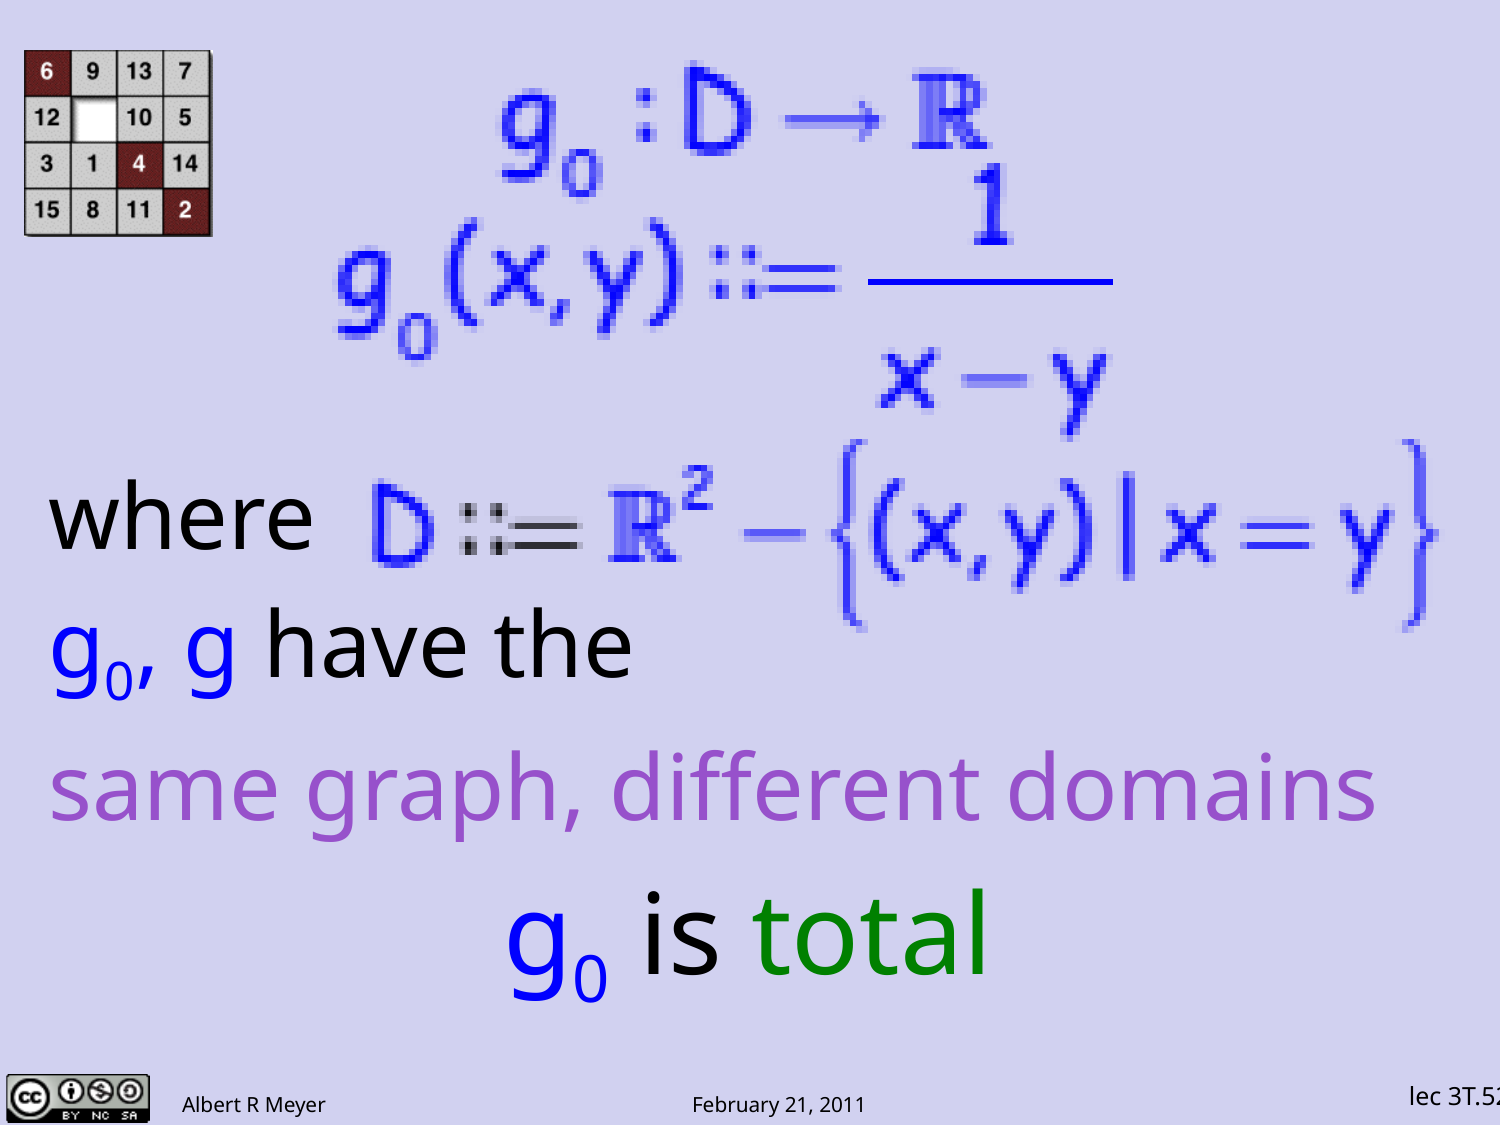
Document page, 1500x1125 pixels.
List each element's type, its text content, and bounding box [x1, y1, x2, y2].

picture [6, 1074, 150, 1123]
picture [24, 50, 213, 237]
list where g0, g have the same graph, different domains g0 is total [33, 449, 1463, 1055]
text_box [360, 420, 1447, 634]
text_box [319, 102, 1127, 451]
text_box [481, 13, 1008, 219]
